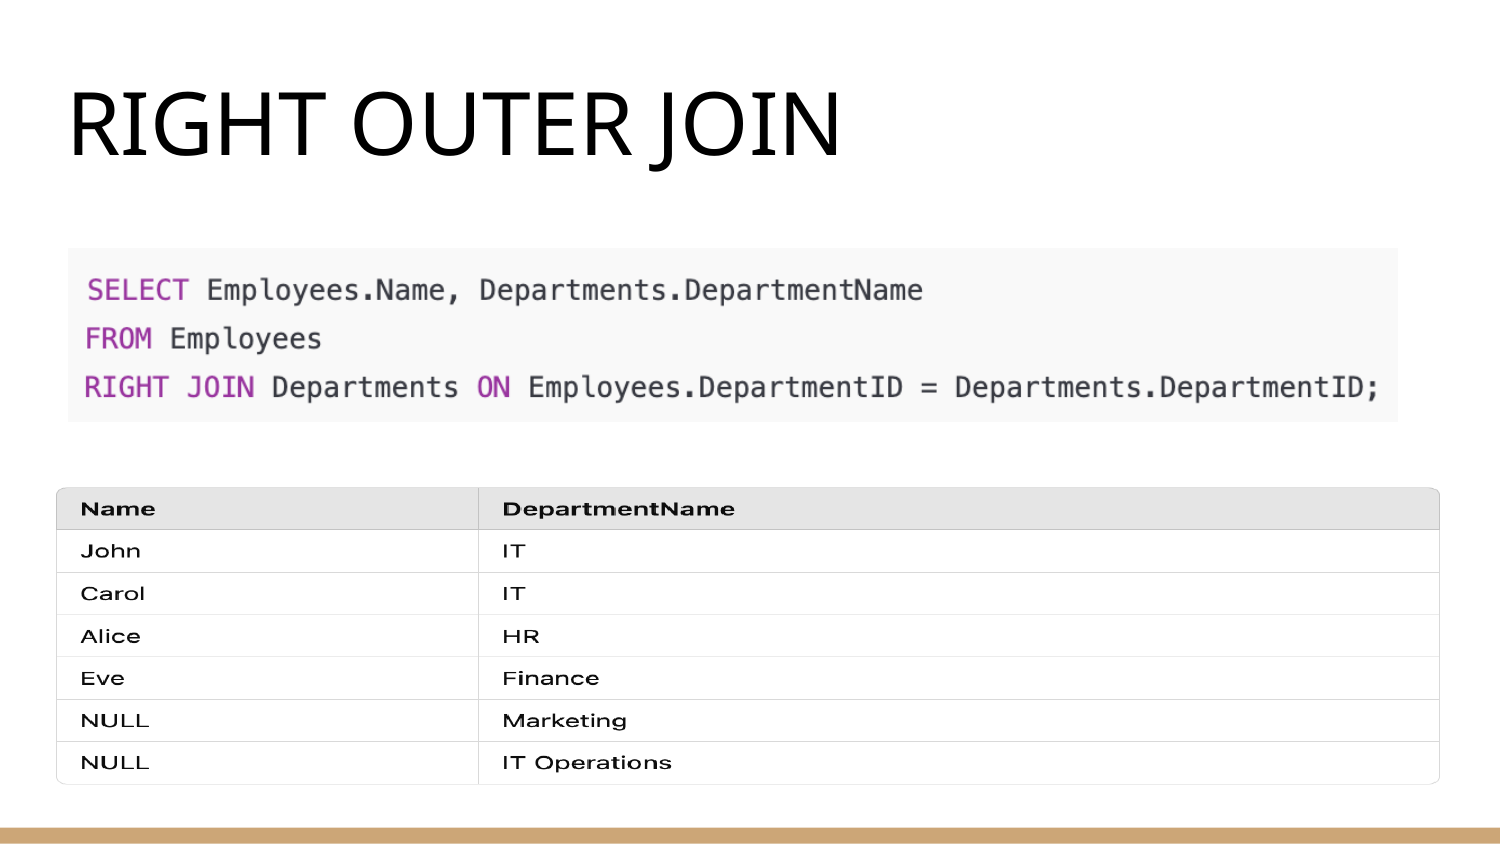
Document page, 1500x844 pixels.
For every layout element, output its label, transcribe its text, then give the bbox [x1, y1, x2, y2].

title RIGHT OUTER JOIN [51, 51, 1449, 189]
picture [68, 248, 1398, 422]
picture [50, 474, 1450, 793]
